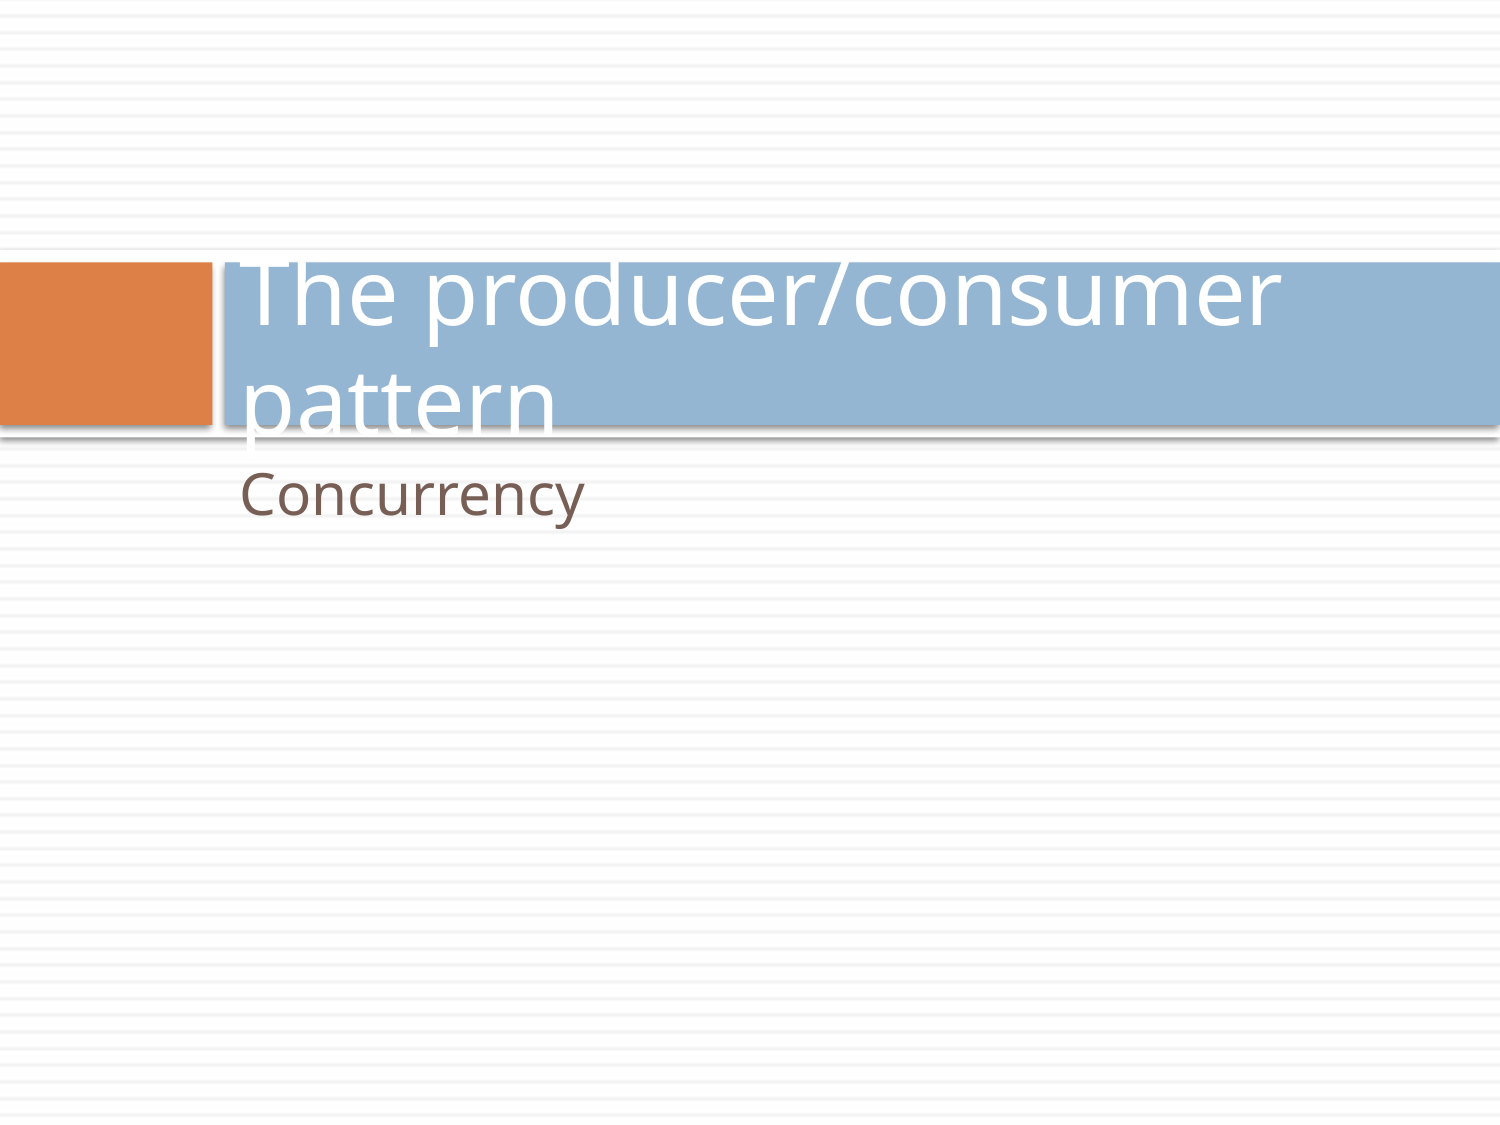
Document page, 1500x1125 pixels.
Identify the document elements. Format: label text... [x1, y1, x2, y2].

title The producer/consumer pattern [225, 262, 1475, 425]
list Concurrency [225, 450, 1394, 725]
